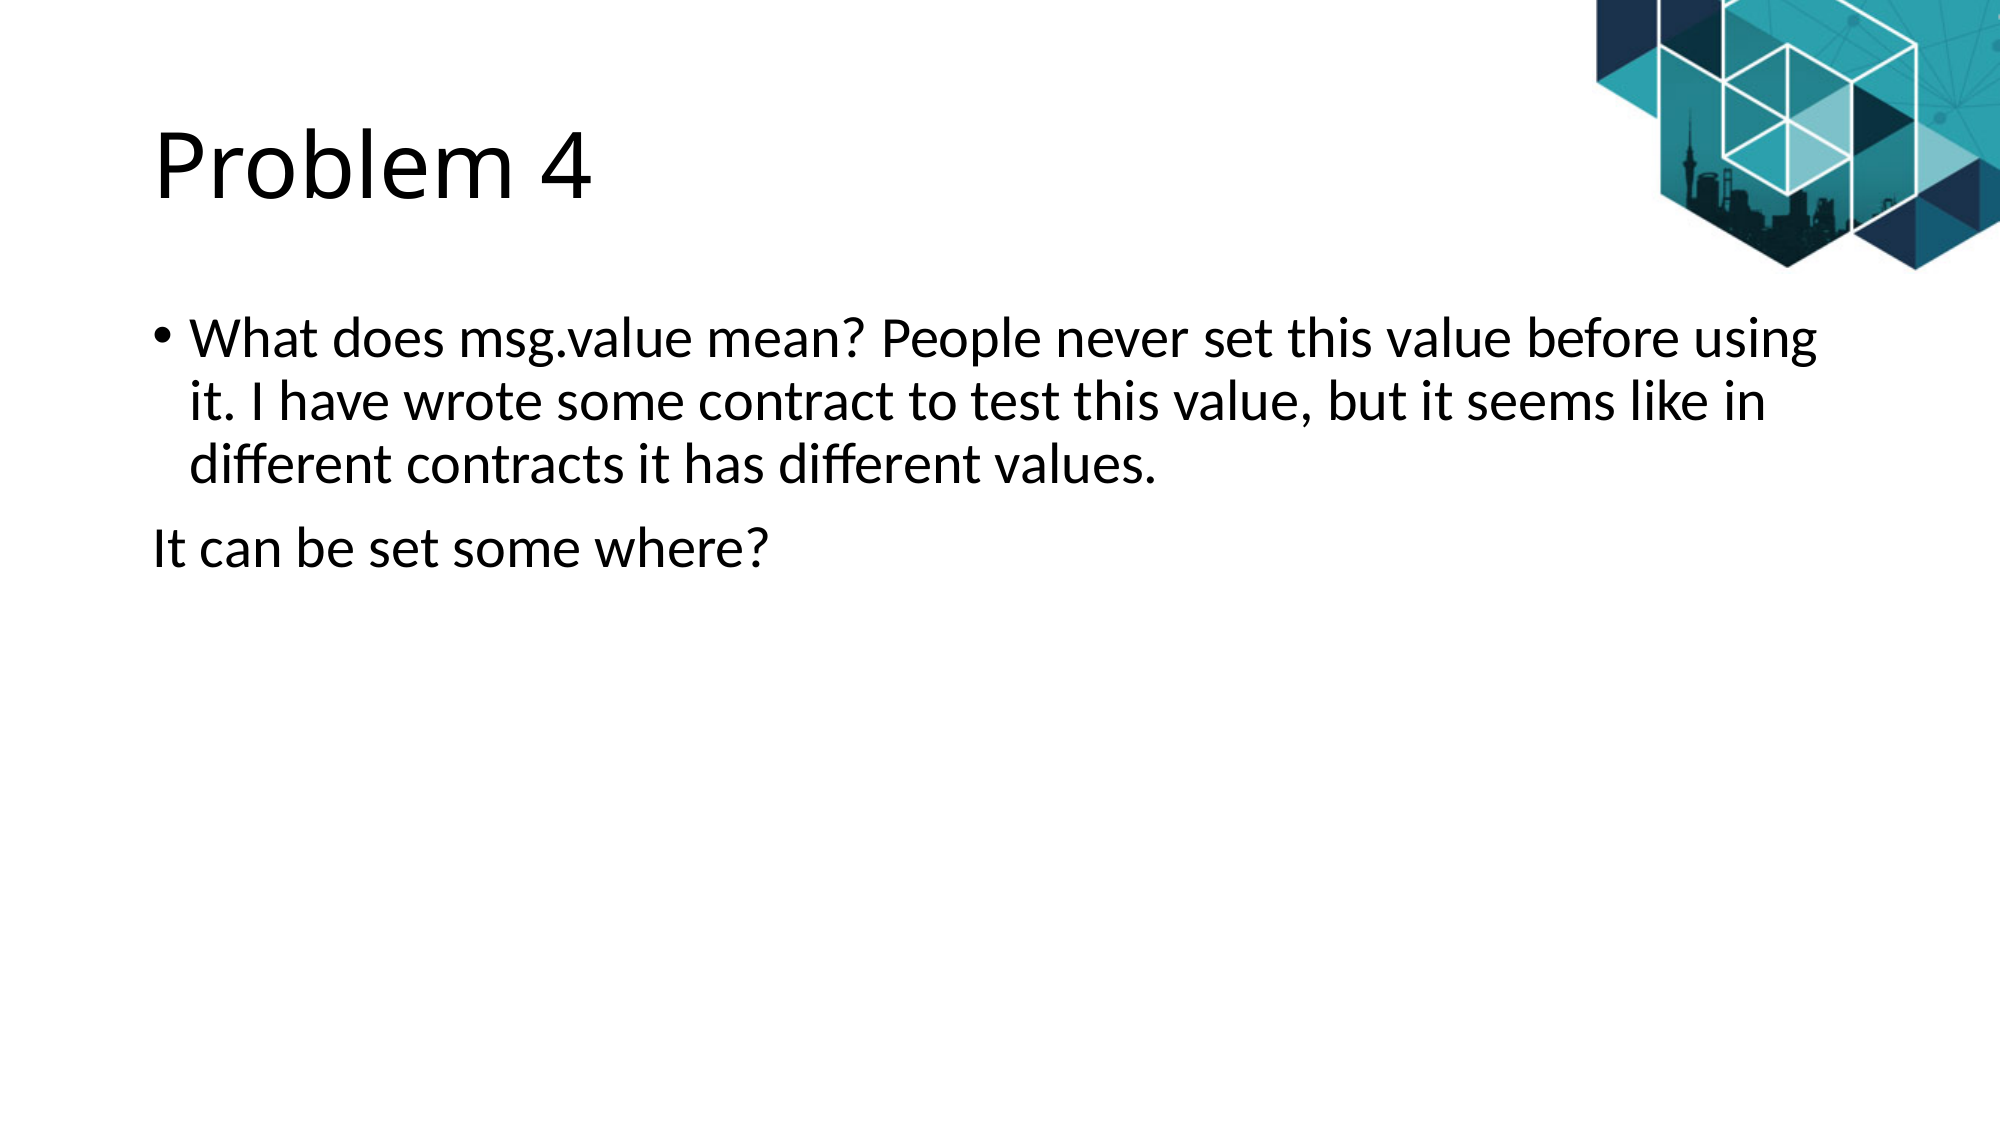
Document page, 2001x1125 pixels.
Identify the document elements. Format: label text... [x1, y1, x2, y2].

picture [1592, 0, 2000, 274]
list What does msg.value mean? People never set this value before using it. I have wrote some contract to test this value, but it seems like in different contracts it has different values. It can be set some where? [137, 299, 1863, 1014]
title Problem 4 [137, 59, 1863, 278]
